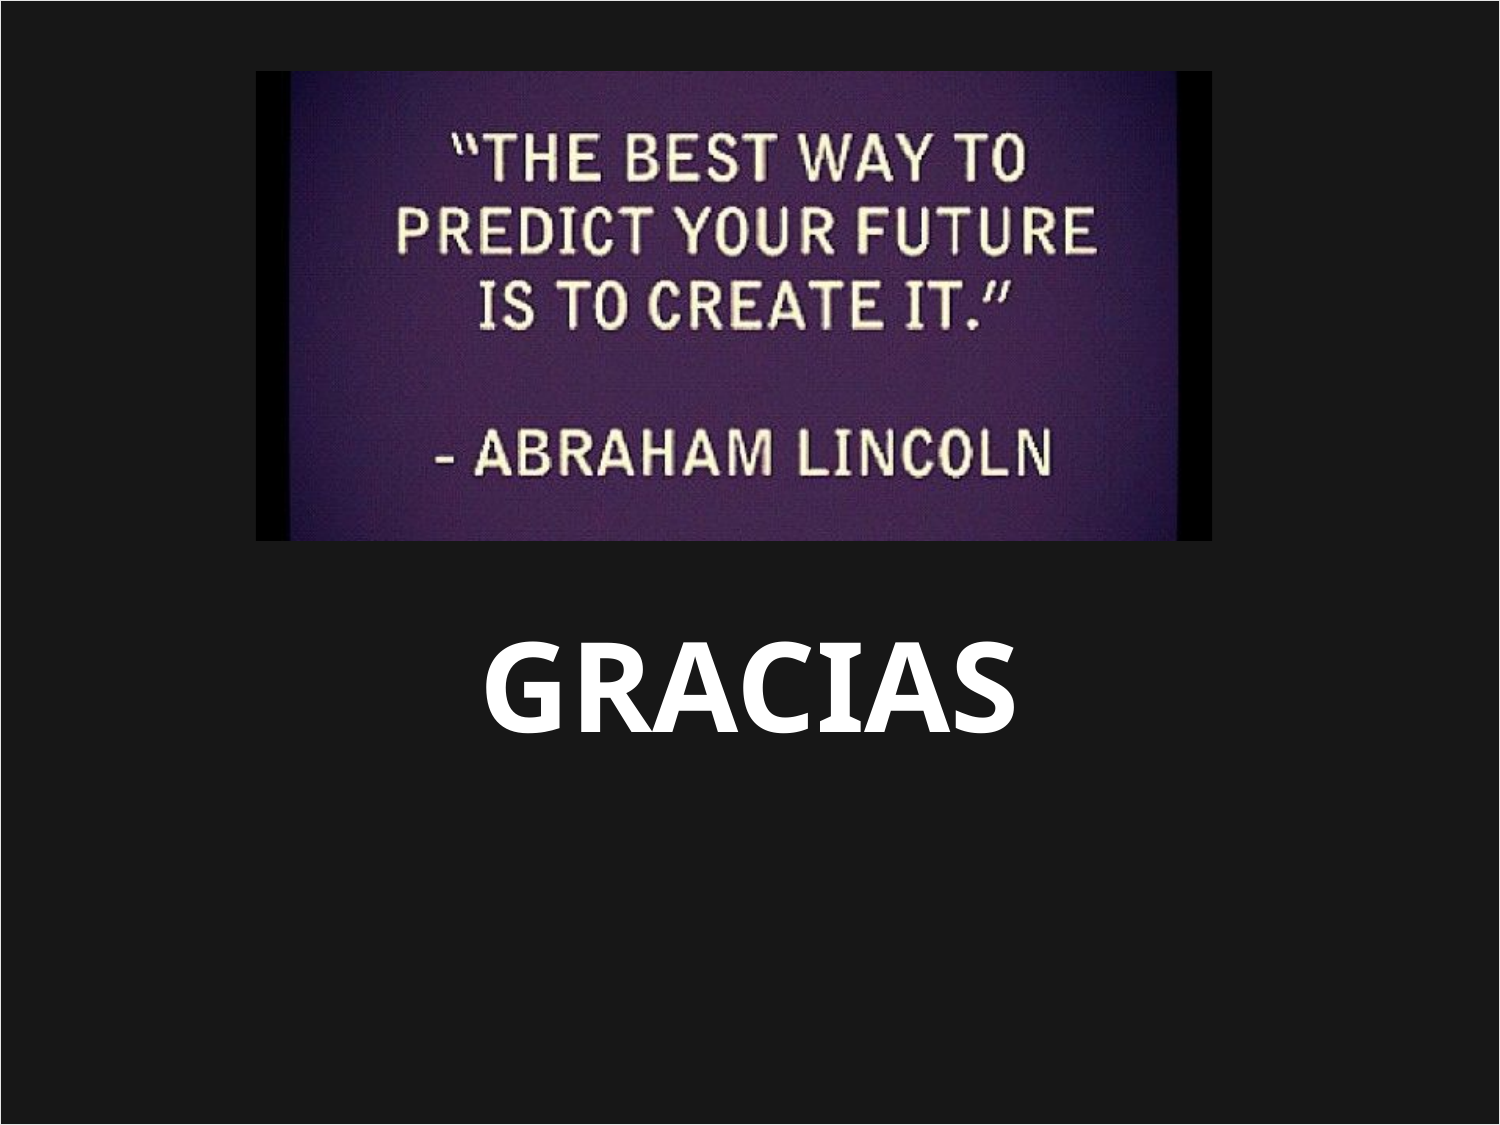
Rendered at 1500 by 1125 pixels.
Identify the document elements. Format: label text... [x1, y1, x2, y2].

text_box GRACIAS [0, 0, 1500, 1125]
picture [255, 71, 1213, 541]
